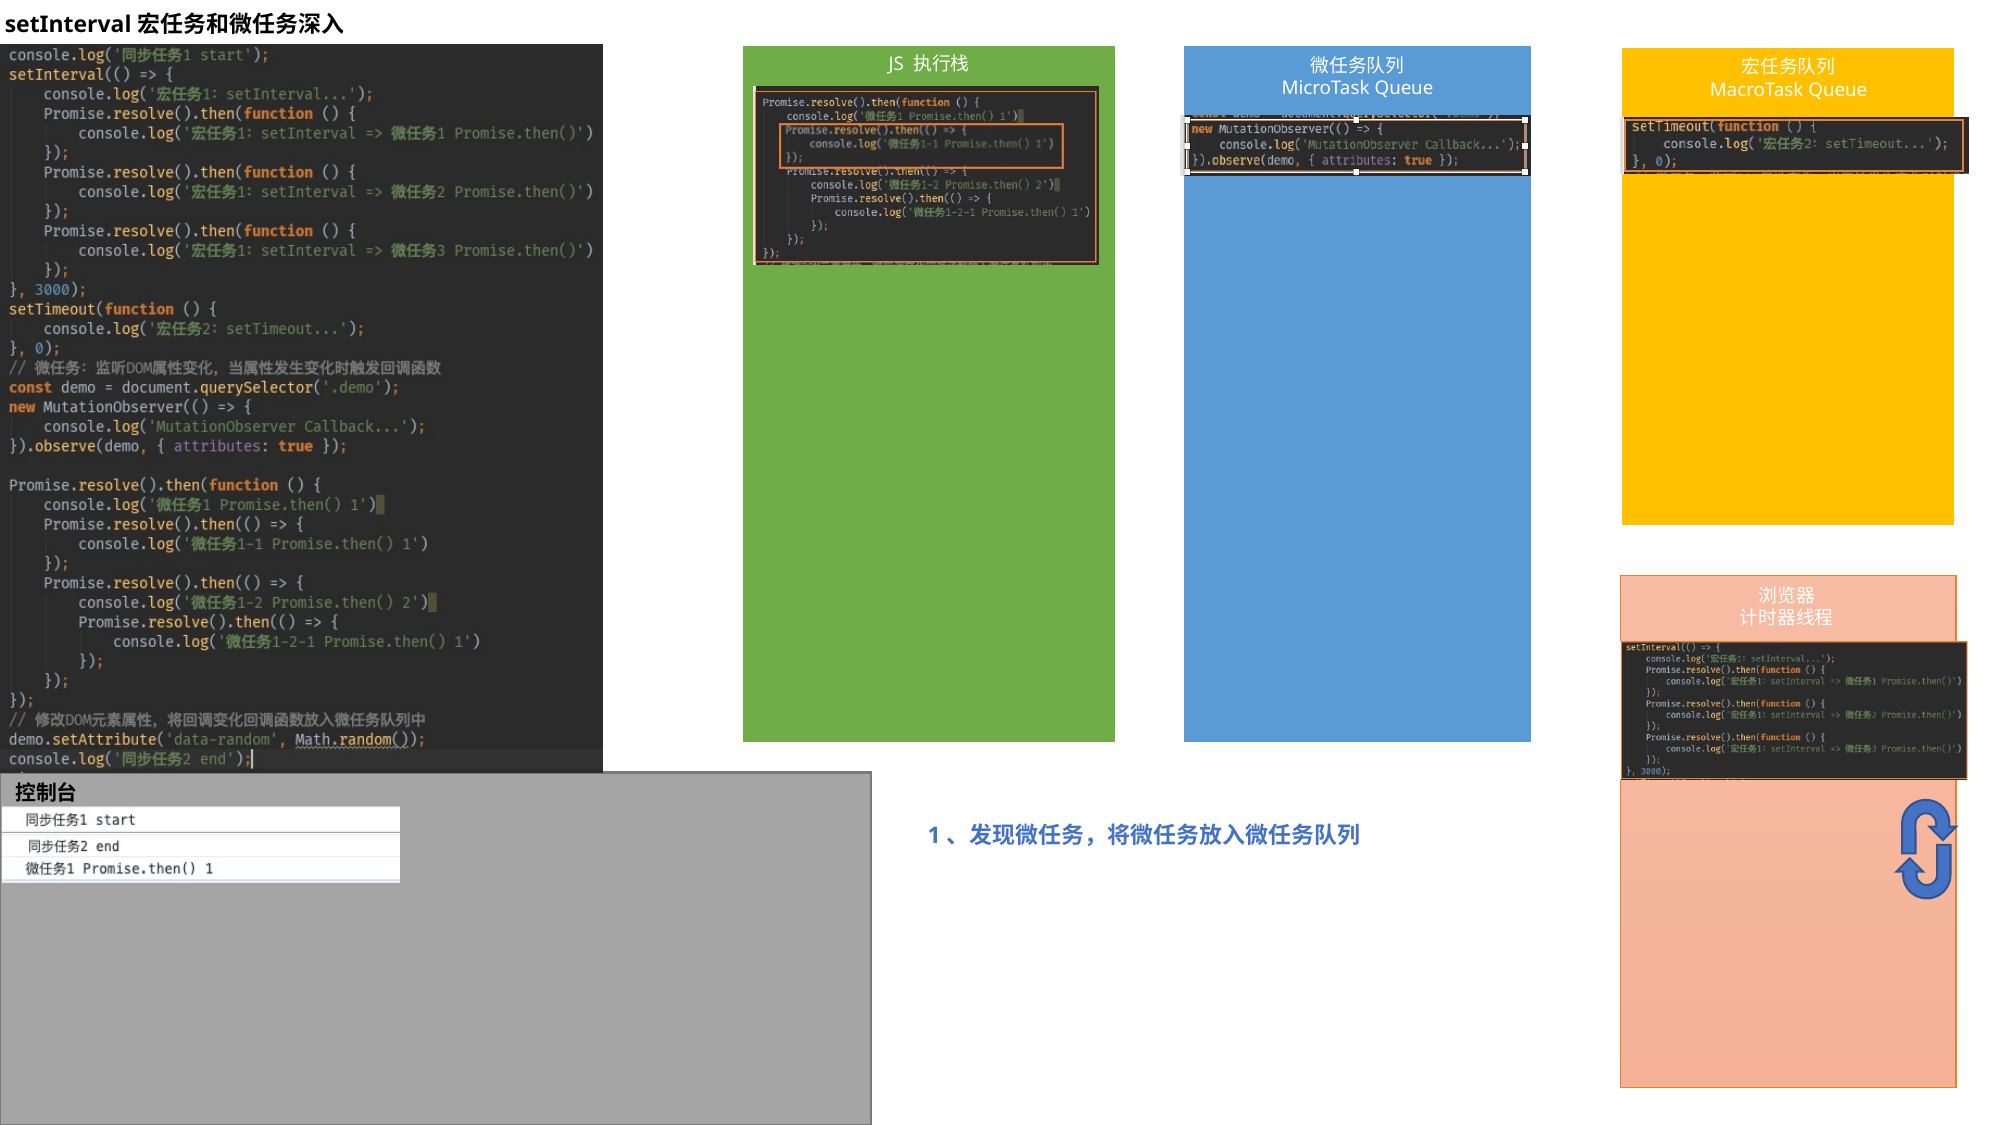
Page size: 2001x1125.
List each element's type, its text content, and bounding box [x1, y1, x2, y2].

text_box 控制台 [0, 773, 93, 813]
text_box [740, 43, 1118, 745]
picture [753, 86, 1099, 265]
text_box 1、发现微任务，将微任务放入微任务队列 [912, 812, 1376, 856]
picture [1180, 115, 1531, 176]
text_box JS 执行栈 [873, 44, 985, 82]
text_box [1620, 46, 1957, 117]
text_box setInterval宏任务和微任务深入 [0, 1, 359, 44]
picture [1620, 641, 1969, 780]
text_box [1181, 43, 1534, 745]
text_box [1620, 575, 1957, 641]
picture [2, 833, 401, 883]
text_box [1620, 174, 1957, 527]
picture [0, 44, 603, 773]
text_box [0, 771, 872, 1125]
picture [1620, 117, 1969, 174]
text_box 微任务队列 MicroTask Queue [1266, 45, 1448, 106]
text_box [1620, 780, 1957, 1088]
picture [2, 806, 401, 832]
